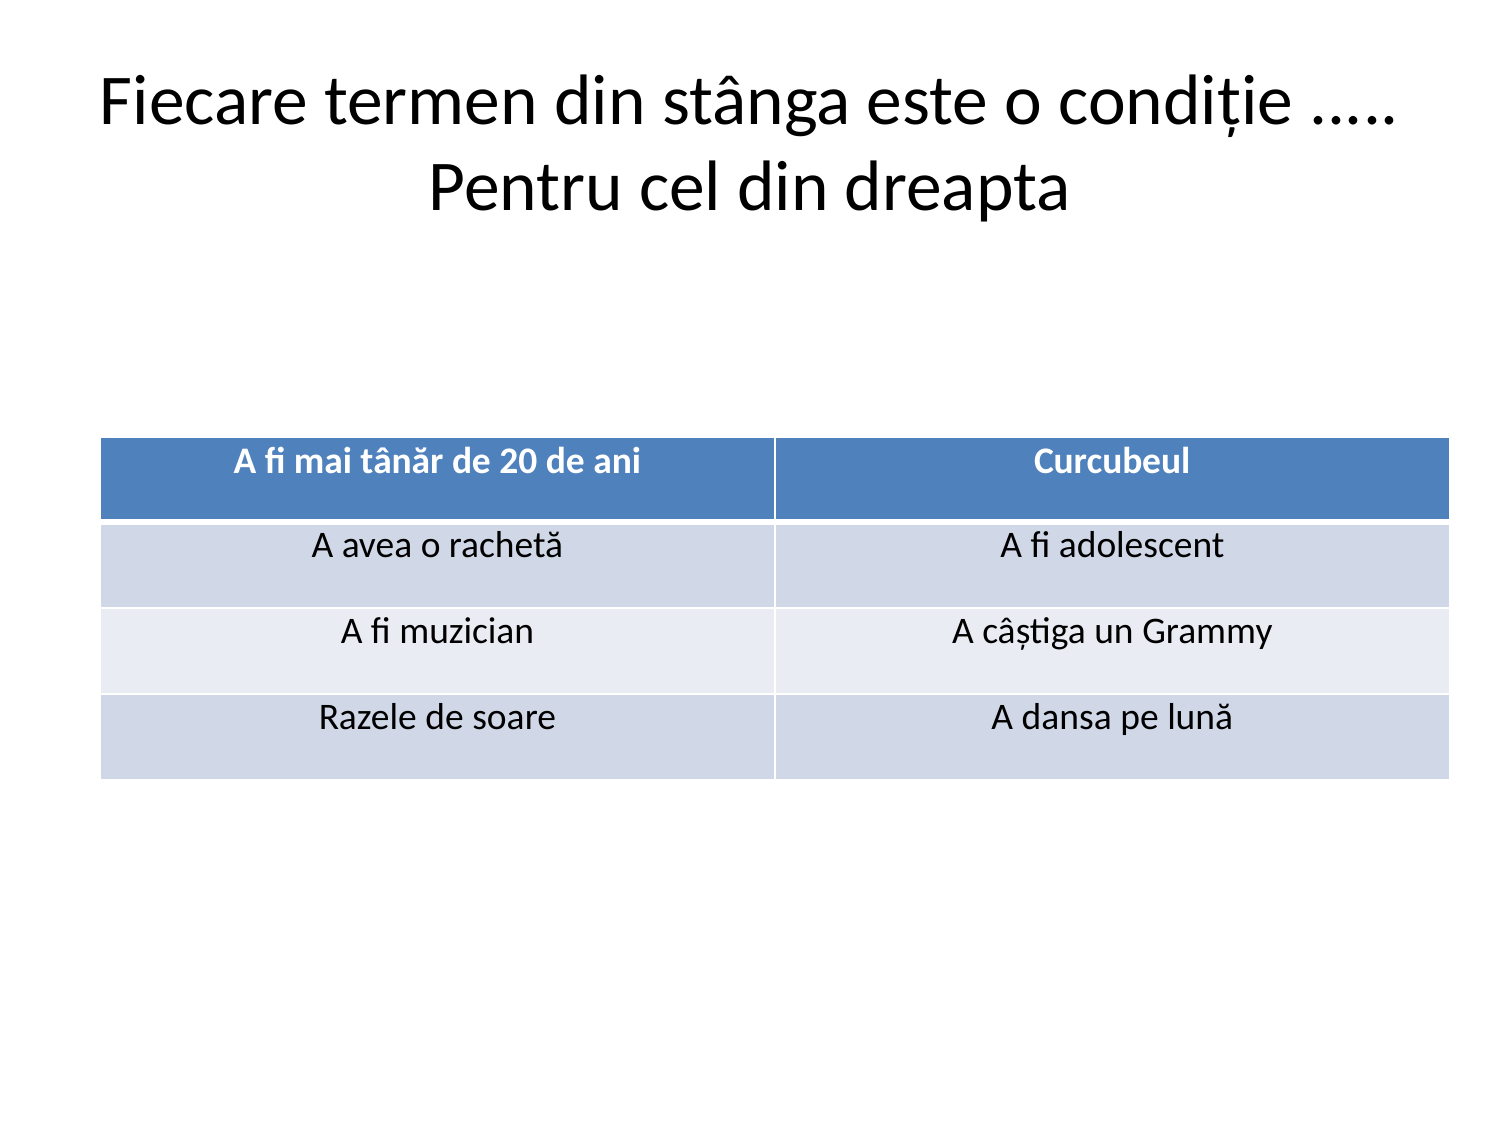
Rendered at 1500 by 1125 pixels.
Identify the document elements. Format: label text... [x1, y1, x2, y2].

table_cell A fi adolescent [776, 525, 1449, 607]
table_cell A fi muzician [101, 609, 774, 693]
title Fiecare termen din stânga este o condiție ..... Pentru cel din dreapta [75, 45, 1425, 233]
table_cell A dansa pe lună [776, 695, 1449, 779]
table_cell Razele de soare [101, 695, 774, 779]
table_header A fi mai tânăr de 20 de ani [101, 438, 774, 519]
table_header Curcubeul [776, 438, 1449, 519]
table_cell A avea o rachetă [101, 525, 774, 607]
table_cell A câștiga un Grammy [776, 609, 1449, 693]
